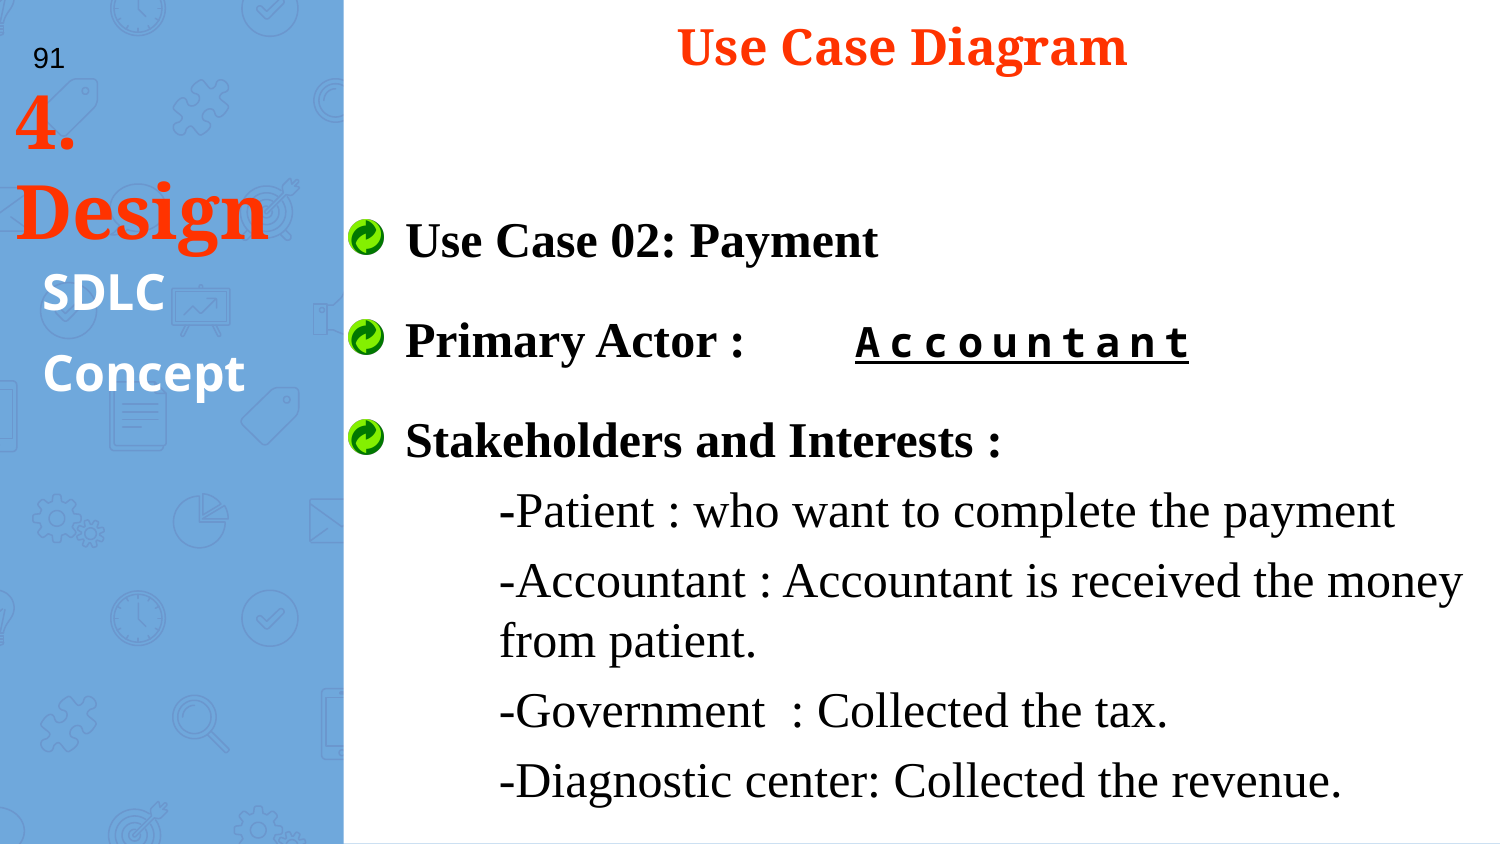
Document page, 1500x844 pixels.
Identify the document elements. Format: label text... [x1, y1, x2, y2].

picture [348, 319, 384, 355]
picture [348, 419, 384, 455]
title 4. Design [0, 59, 338, 194]
text_box Use Case Diagram [662, 0, 1188, 138]
slide_number 91 [17, 23, 315, 59]
text_box SDLC Concept [27, 245, 288, 422]
picture [348, 219, 384, 255]
text_box Use Case 02: Payment Primary Actor : Accountant Stakeholders and Interests : -Patient : who want to complete the payment -Accountant : Accountant is received the money from patient. -Government : Collected the tax. -Diagnostic center: Collected the revenue. [337, 171, 1500, 760]
slide_number 91 [17, 194, 315, 230]
